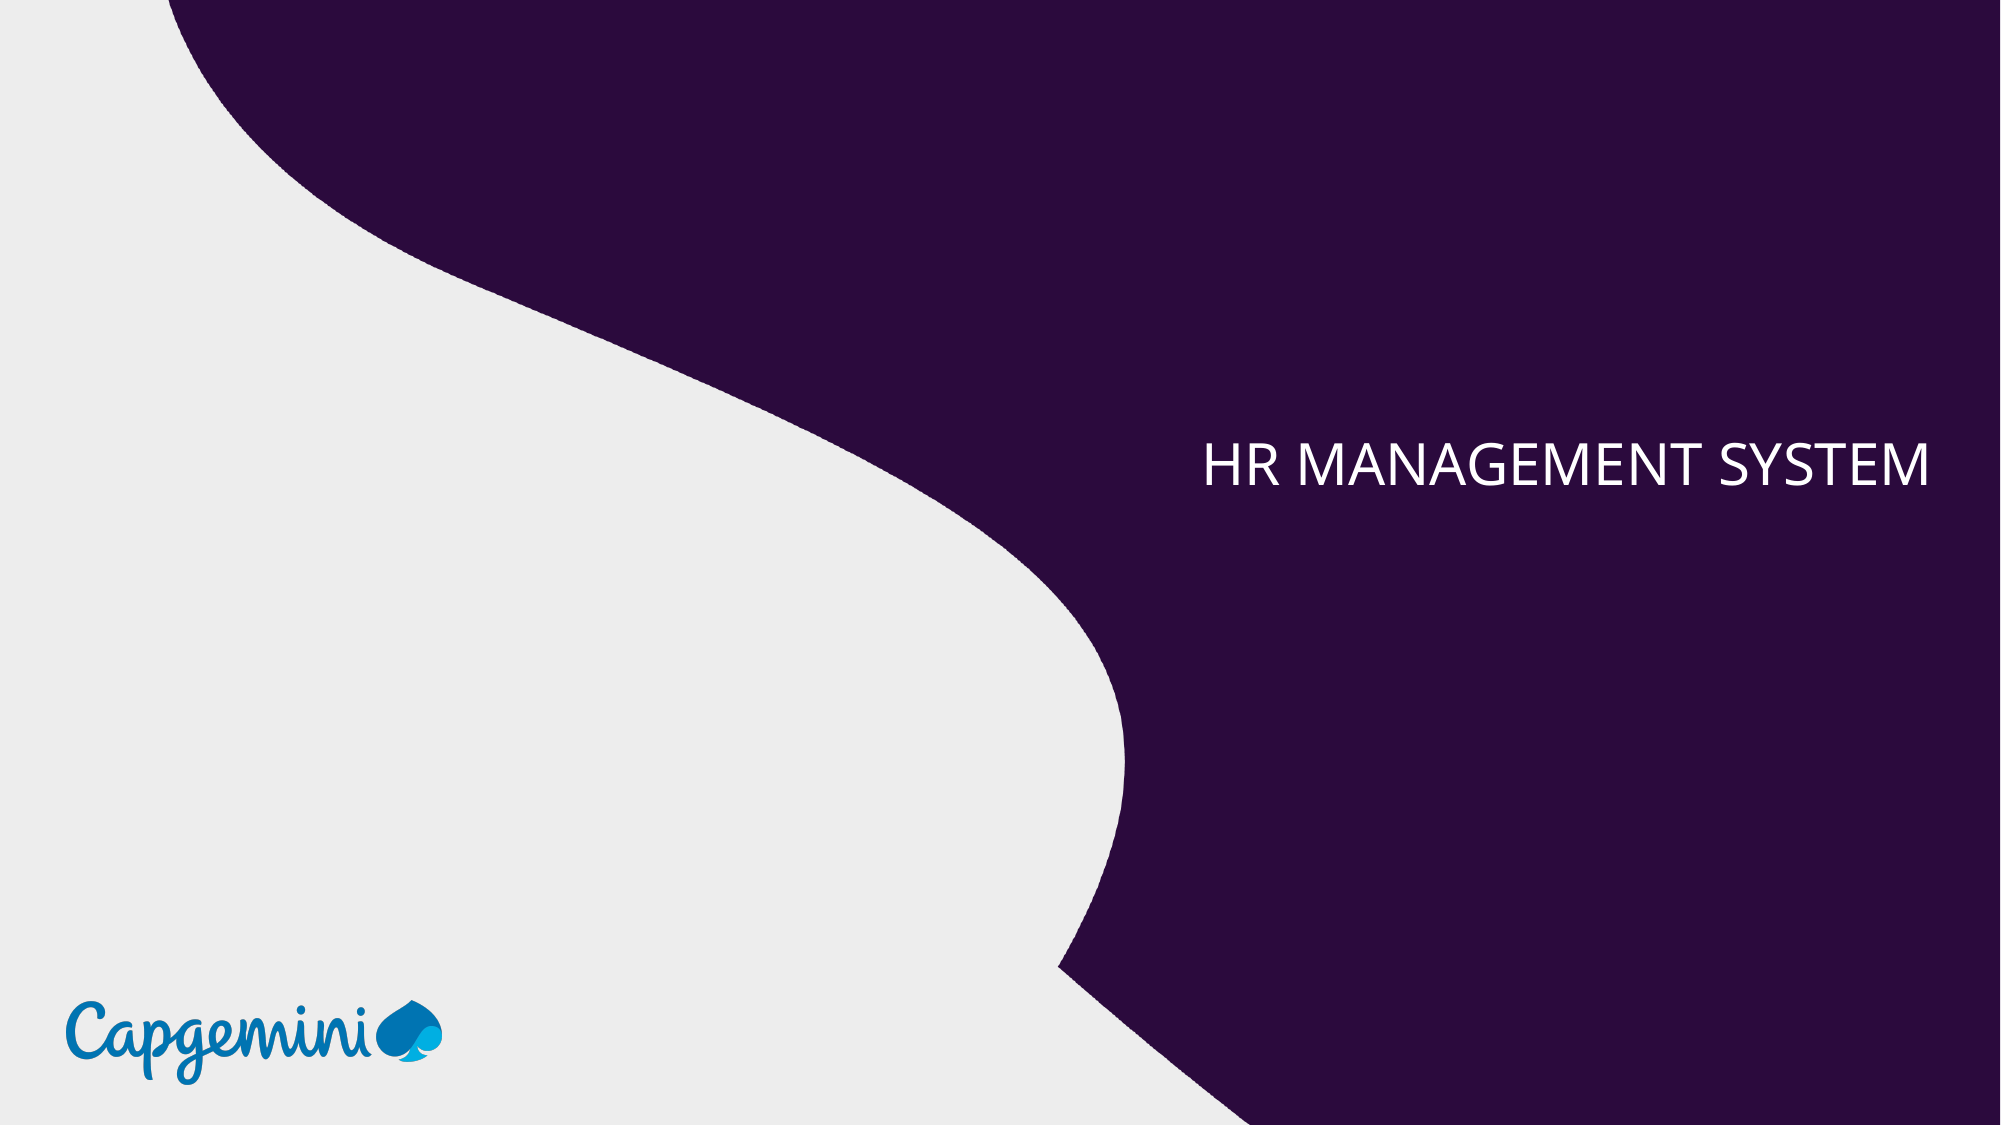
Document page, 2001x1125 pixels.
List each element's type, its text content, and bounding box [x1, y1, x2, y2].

picture [66, 0, 2001, 1125]
picture [184, 1061, 195, 1079]
picture [216, 1027, 224, 1042]
list HR MANAGEMENT SYSTEM [1070, 302, 1933, 497]
